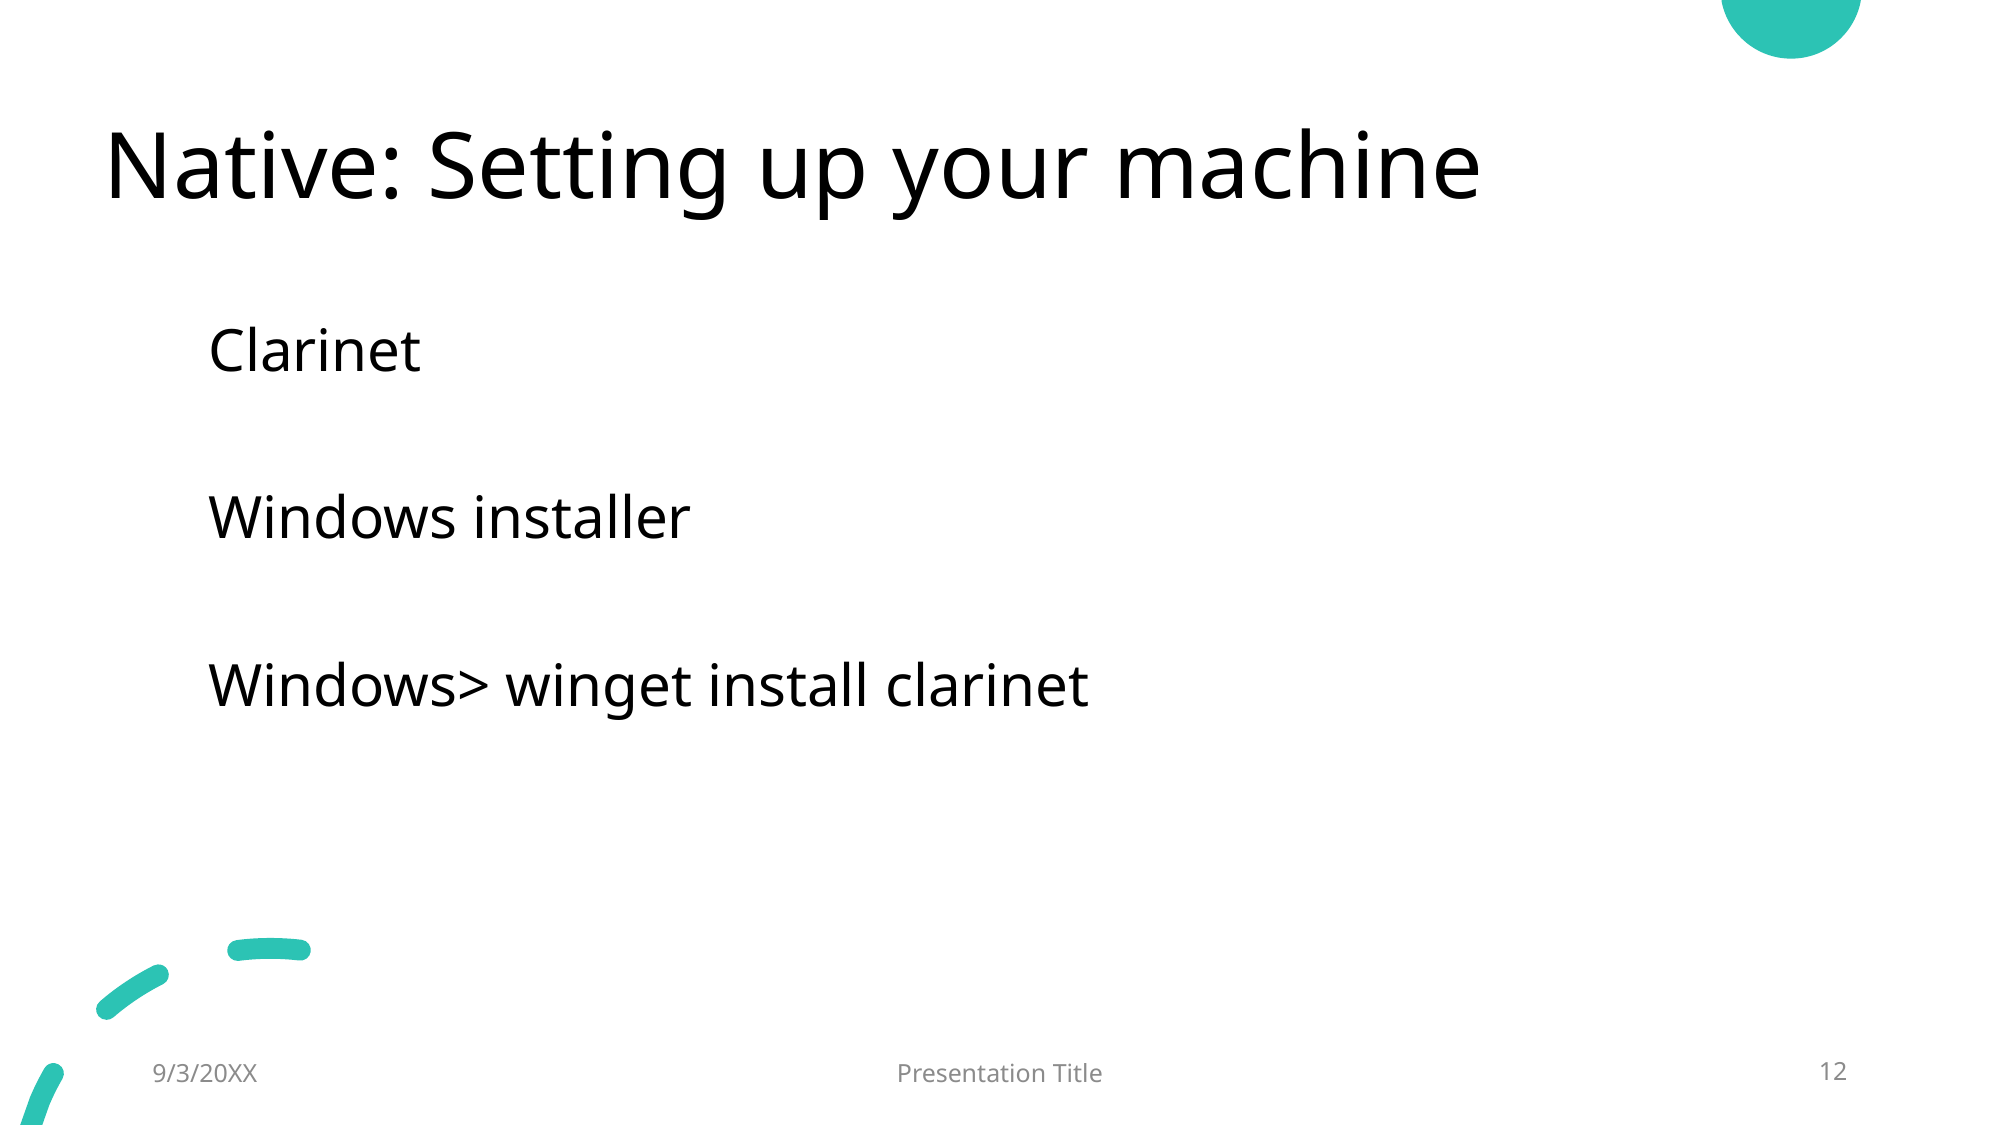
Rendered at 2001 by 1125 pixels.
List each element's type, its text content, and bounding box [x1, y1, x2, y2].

title Native: Setting up your machine [88, 59, 1814, 278]
slide_number 12 [1412, 1042, 1863, 1103]
footer Presentation Title [662, 1042, 1338, 1103]
list Clarinet Windows installer Windows> winget install clarinet [193, 313, 1806, 947]
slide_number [137, 1042, 588, 1103]
